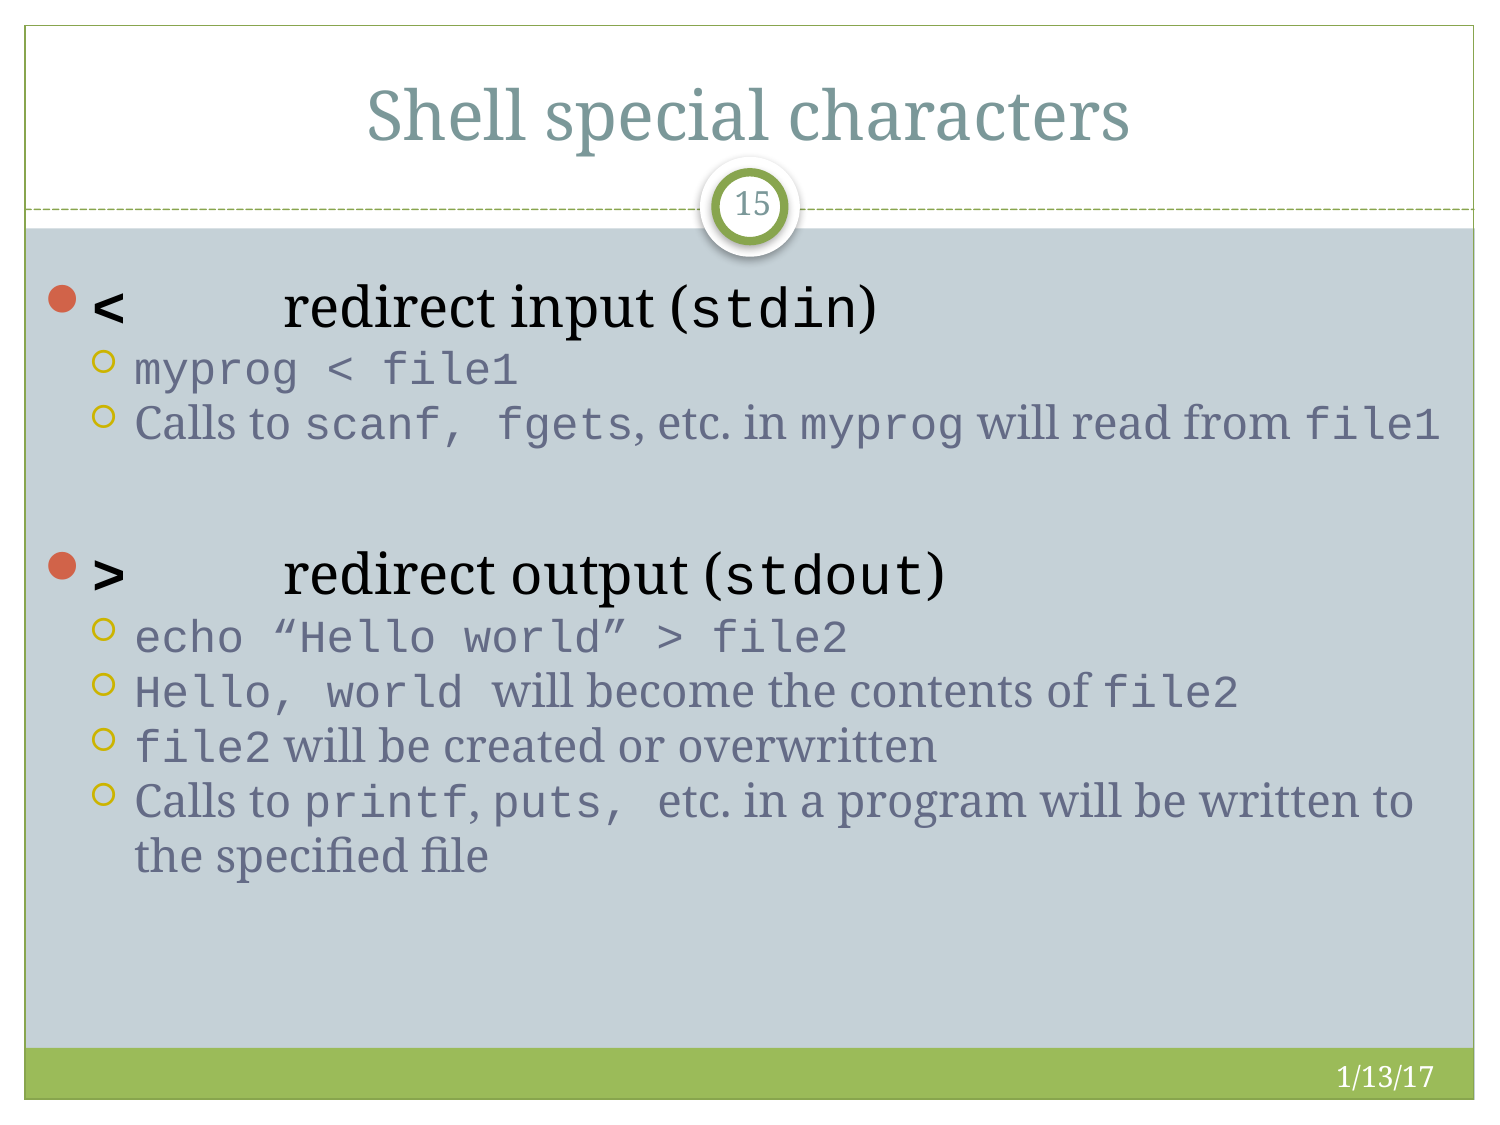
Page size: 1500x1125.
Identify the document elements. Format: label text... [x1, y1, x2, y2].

text_box < redirect input (stdin) myprog < file1 Calls to scanf, fgets, etc. in myprog will read from file1 > redirect output (stdout) echo “Hello world” > file2 Hello, world will become the contents of file2 file2 will be created or overwritten Calls to printf, puts, etc. in a program will be written to the specified file [29, 263, 1483, 1051]
text_box 1/13/17 [949, 1051, 1450, 1111]
text_box 15 [715, 168, 791, 241]
text_box Shell special characters [49, 37, 1450, 162]
